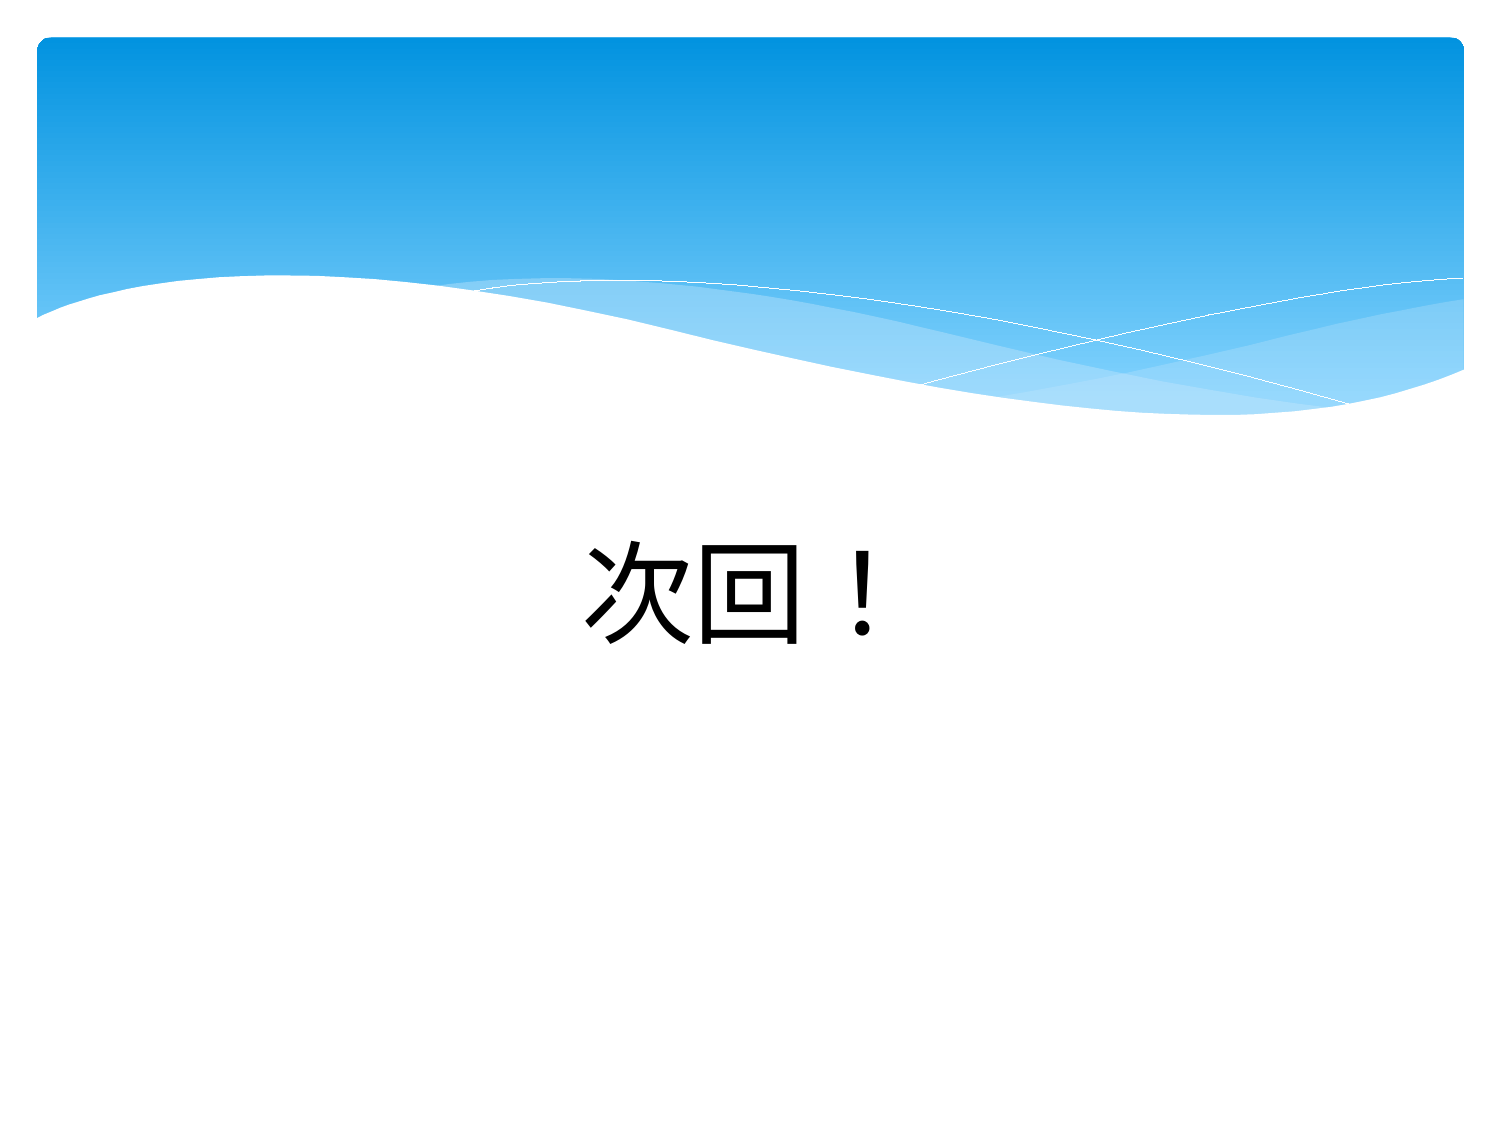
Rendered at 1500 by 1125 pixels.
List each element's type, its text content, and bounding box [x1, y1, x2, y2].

text_box 次回！ [566, 515, 934, 665]
